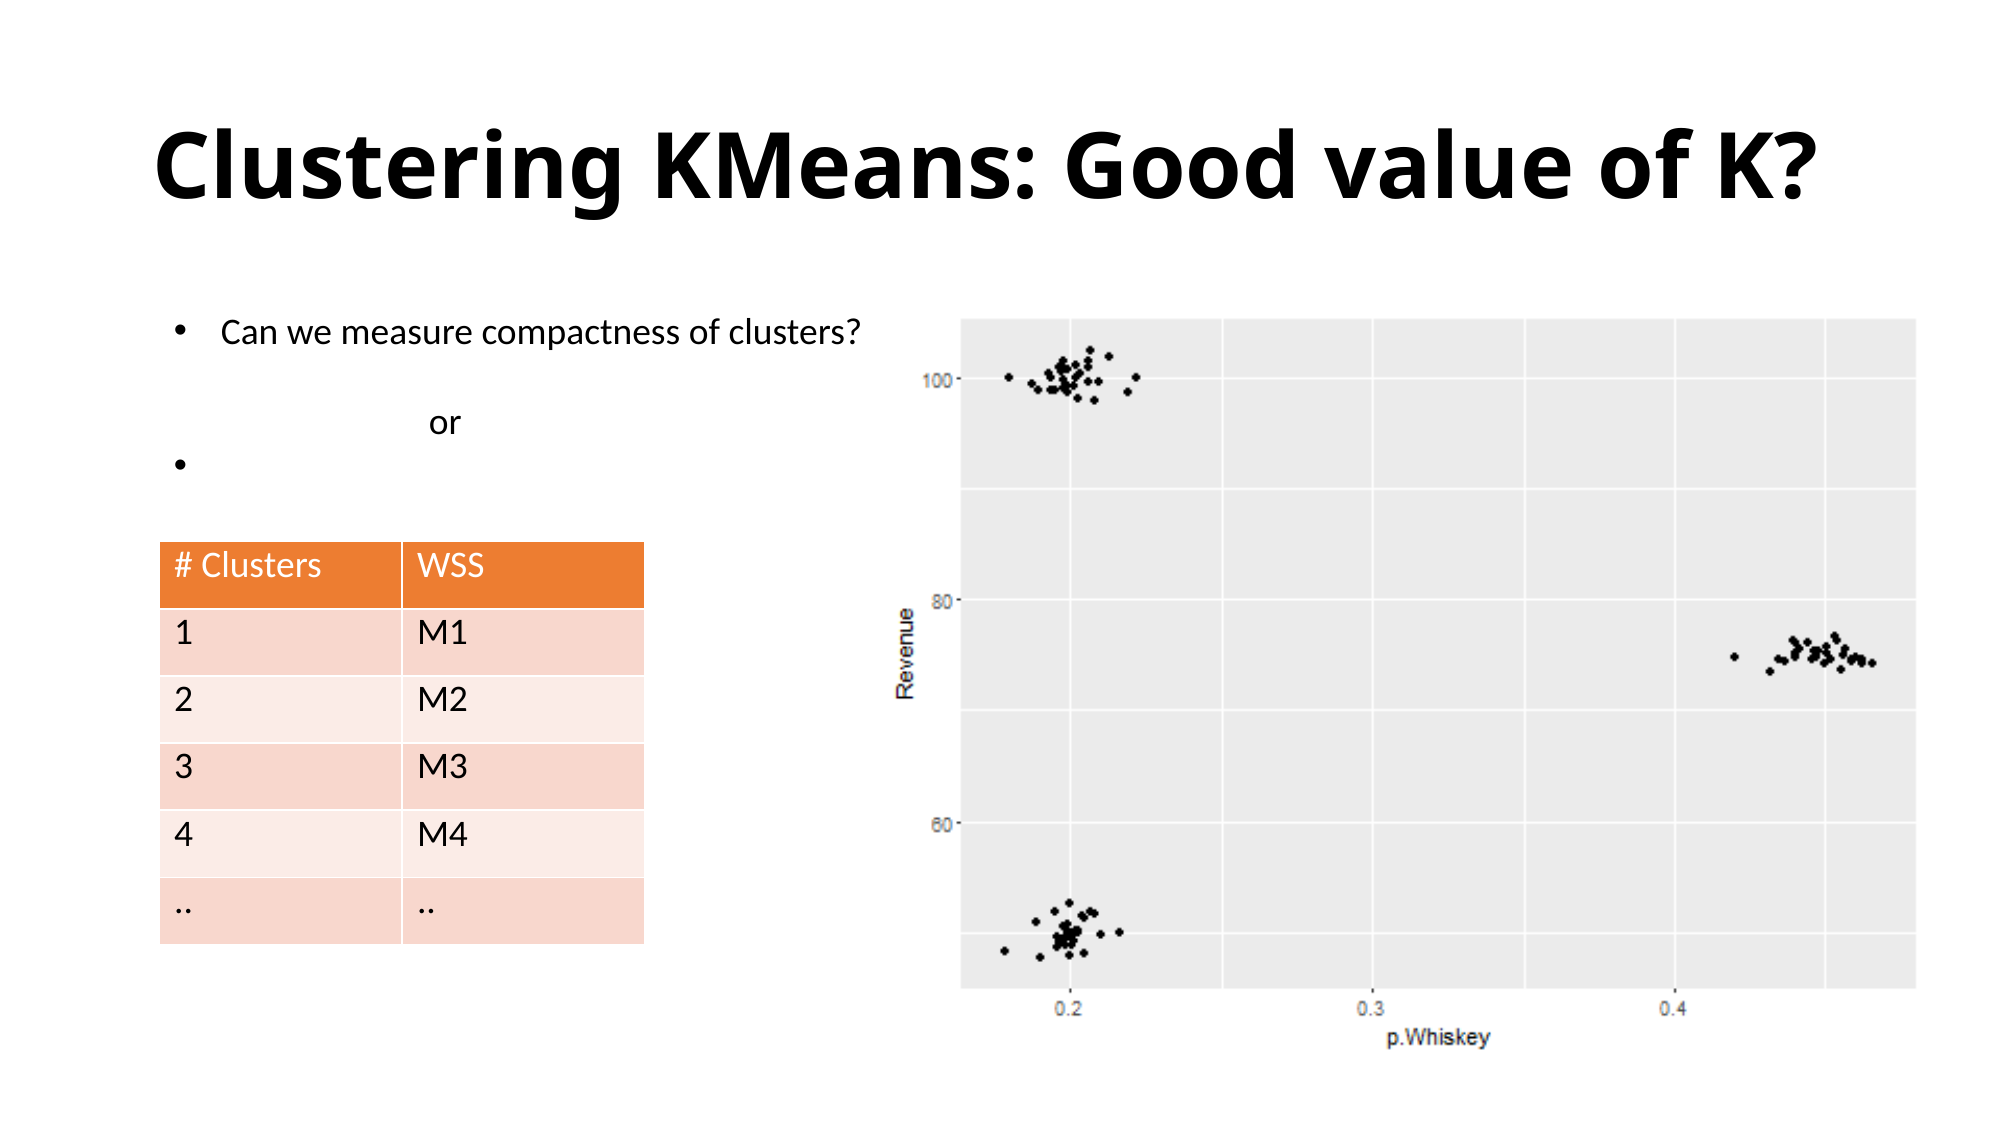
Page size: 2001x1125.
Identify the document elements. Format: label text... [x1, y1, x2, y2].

table_cell .. [403, 878, 644, 944]
table_cell M3 [403, 744, 644, 809]
table_cell M4 [403, 811, 644, 877]
table_cell 3 [160, 744, 401, 809]
table_cell M2 [403, 677, 644, 742]
table_cell .. [160, 878, 401, 944]
table_header WSS [403, 542, 644, 608]
picture [877, 309, 1929, 1060]
table_cell M1 [403, 610, 644, 675]
table_cell 4 [160, 811, 401, 877]
table_cell 2 [160, 677, 401, 742]
table_cell 1 [160, 610, 401, 675]
table_header # Clusters [160, 542, 401, 608]
title Clustering KMeans: Good value of K? [137, 59, 1863, 278]
